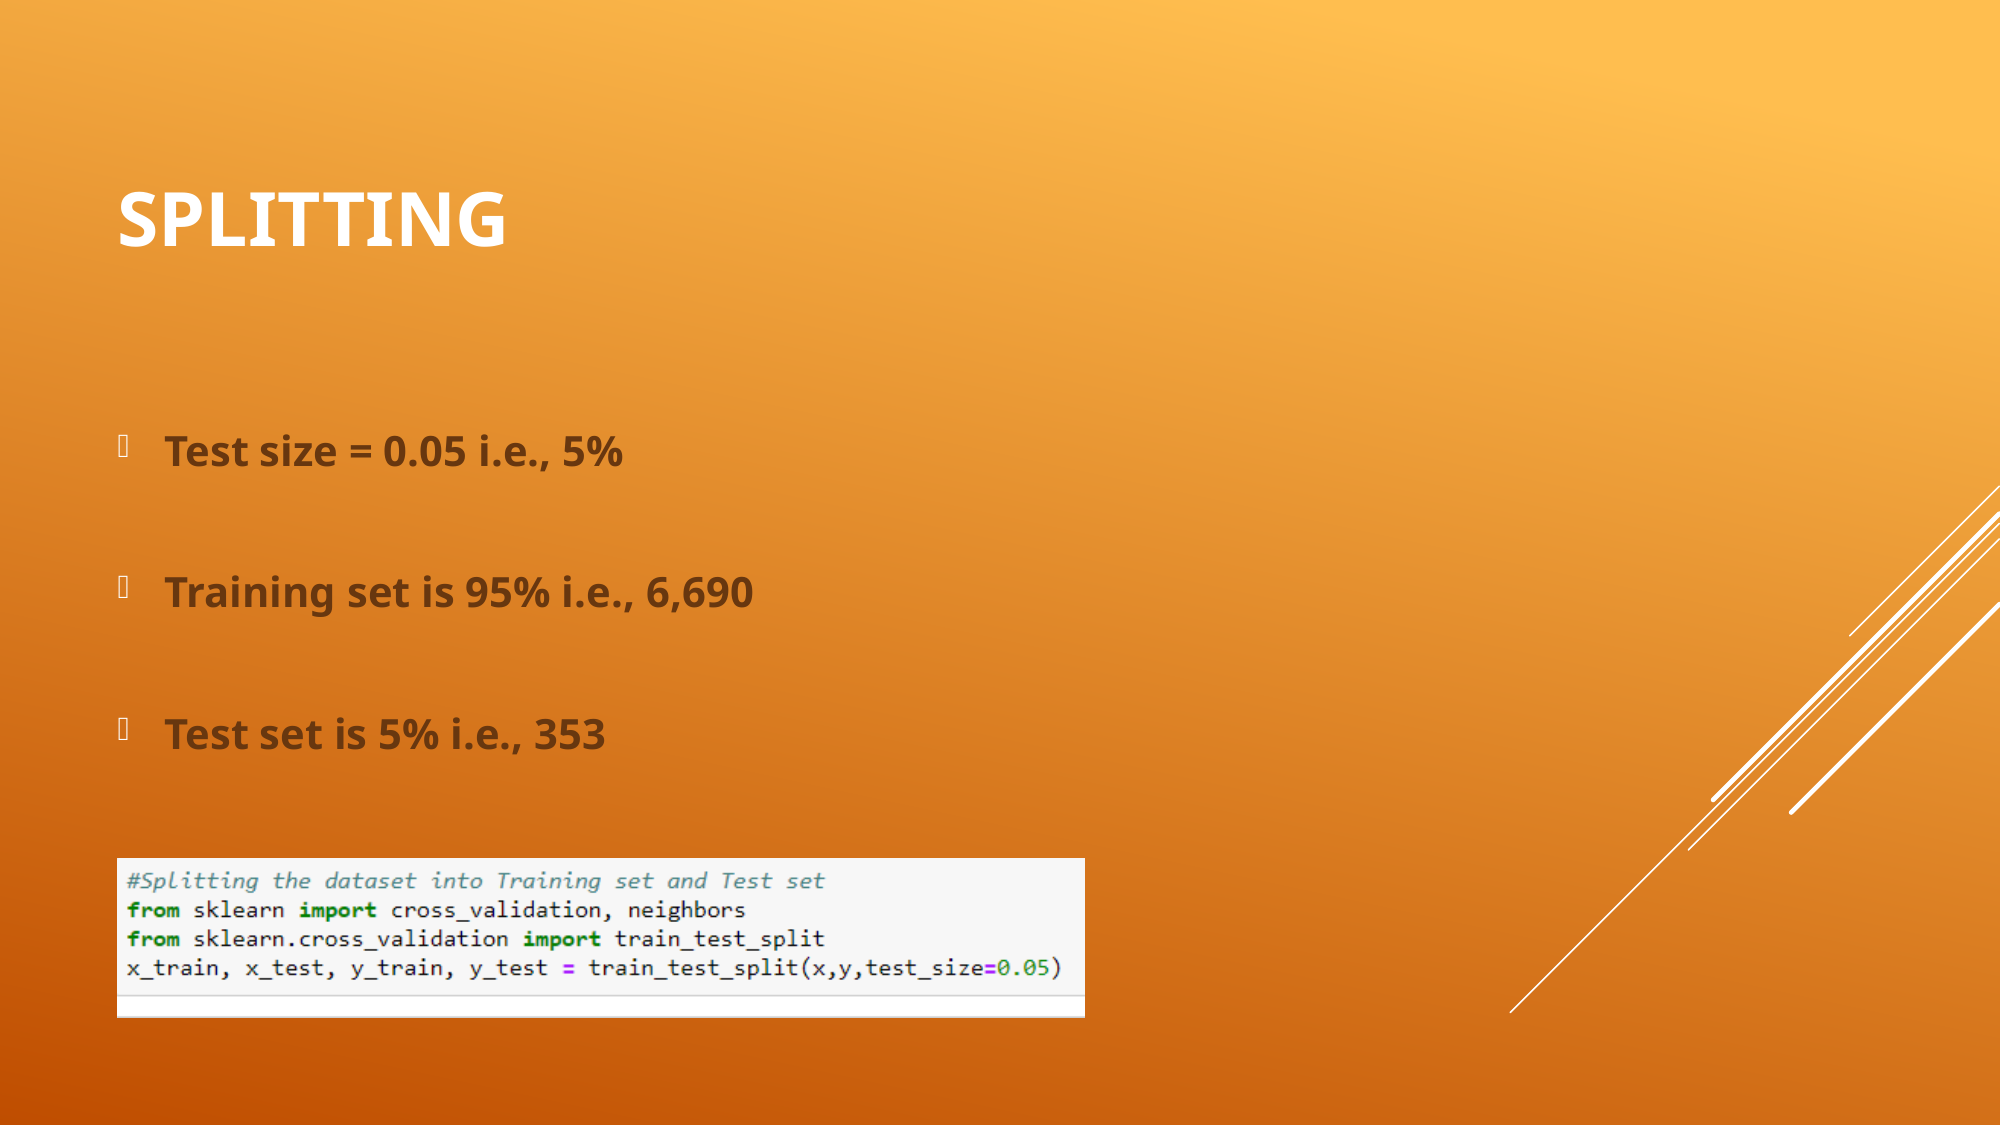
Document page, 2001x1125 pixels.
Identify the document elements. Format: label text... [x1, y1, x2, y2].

title Splitting [102, 92, 1503, 294]
picture [117, 857, 1085, 1018]
list Test size = 0.05 i.e., 5% Training set is 95% i.e., 6,690 Test set is 5% i.e., 353 [102, 294, 1503, 888]
